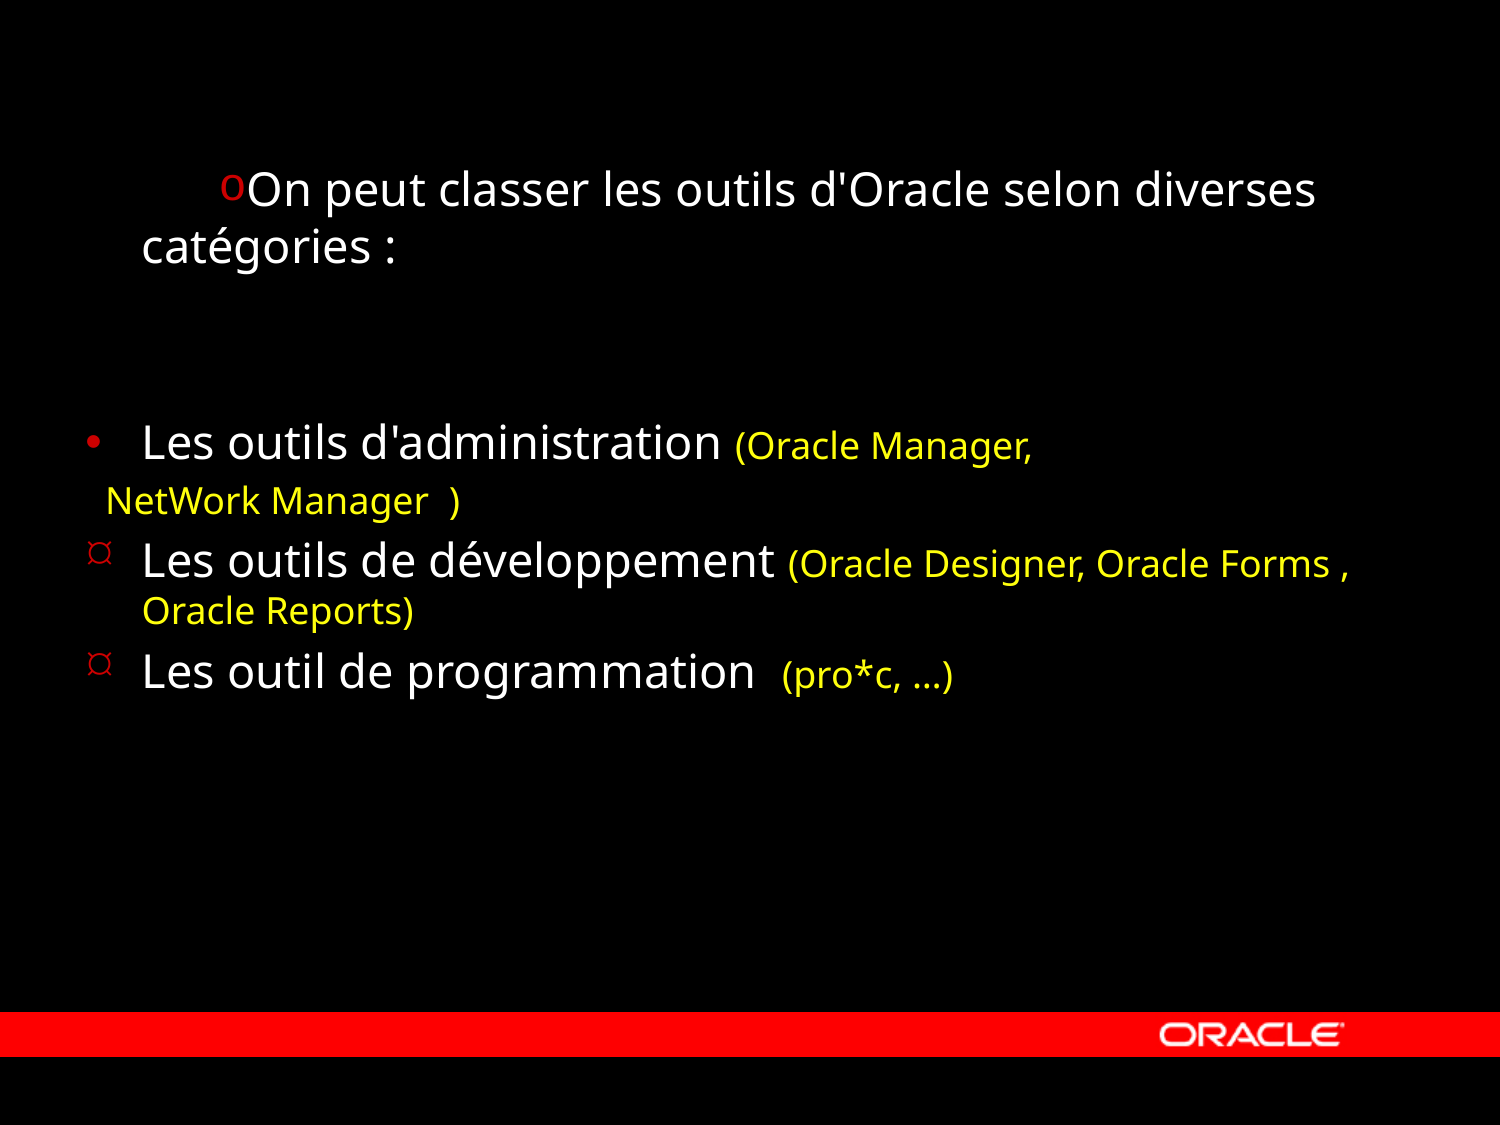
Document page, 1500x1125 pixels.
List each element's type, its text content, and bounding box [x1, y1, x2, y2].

list On peut classer les outils d'Oracle selon diverses catégories : Les outils d'administration (Oracle Manager, NetWork Manager ) Les outils de développement (Oracle Designer, Oracle Forms , Oracle Reports) Les outil de programmation (pro*c, …) [70, 152, 1372, 891]
